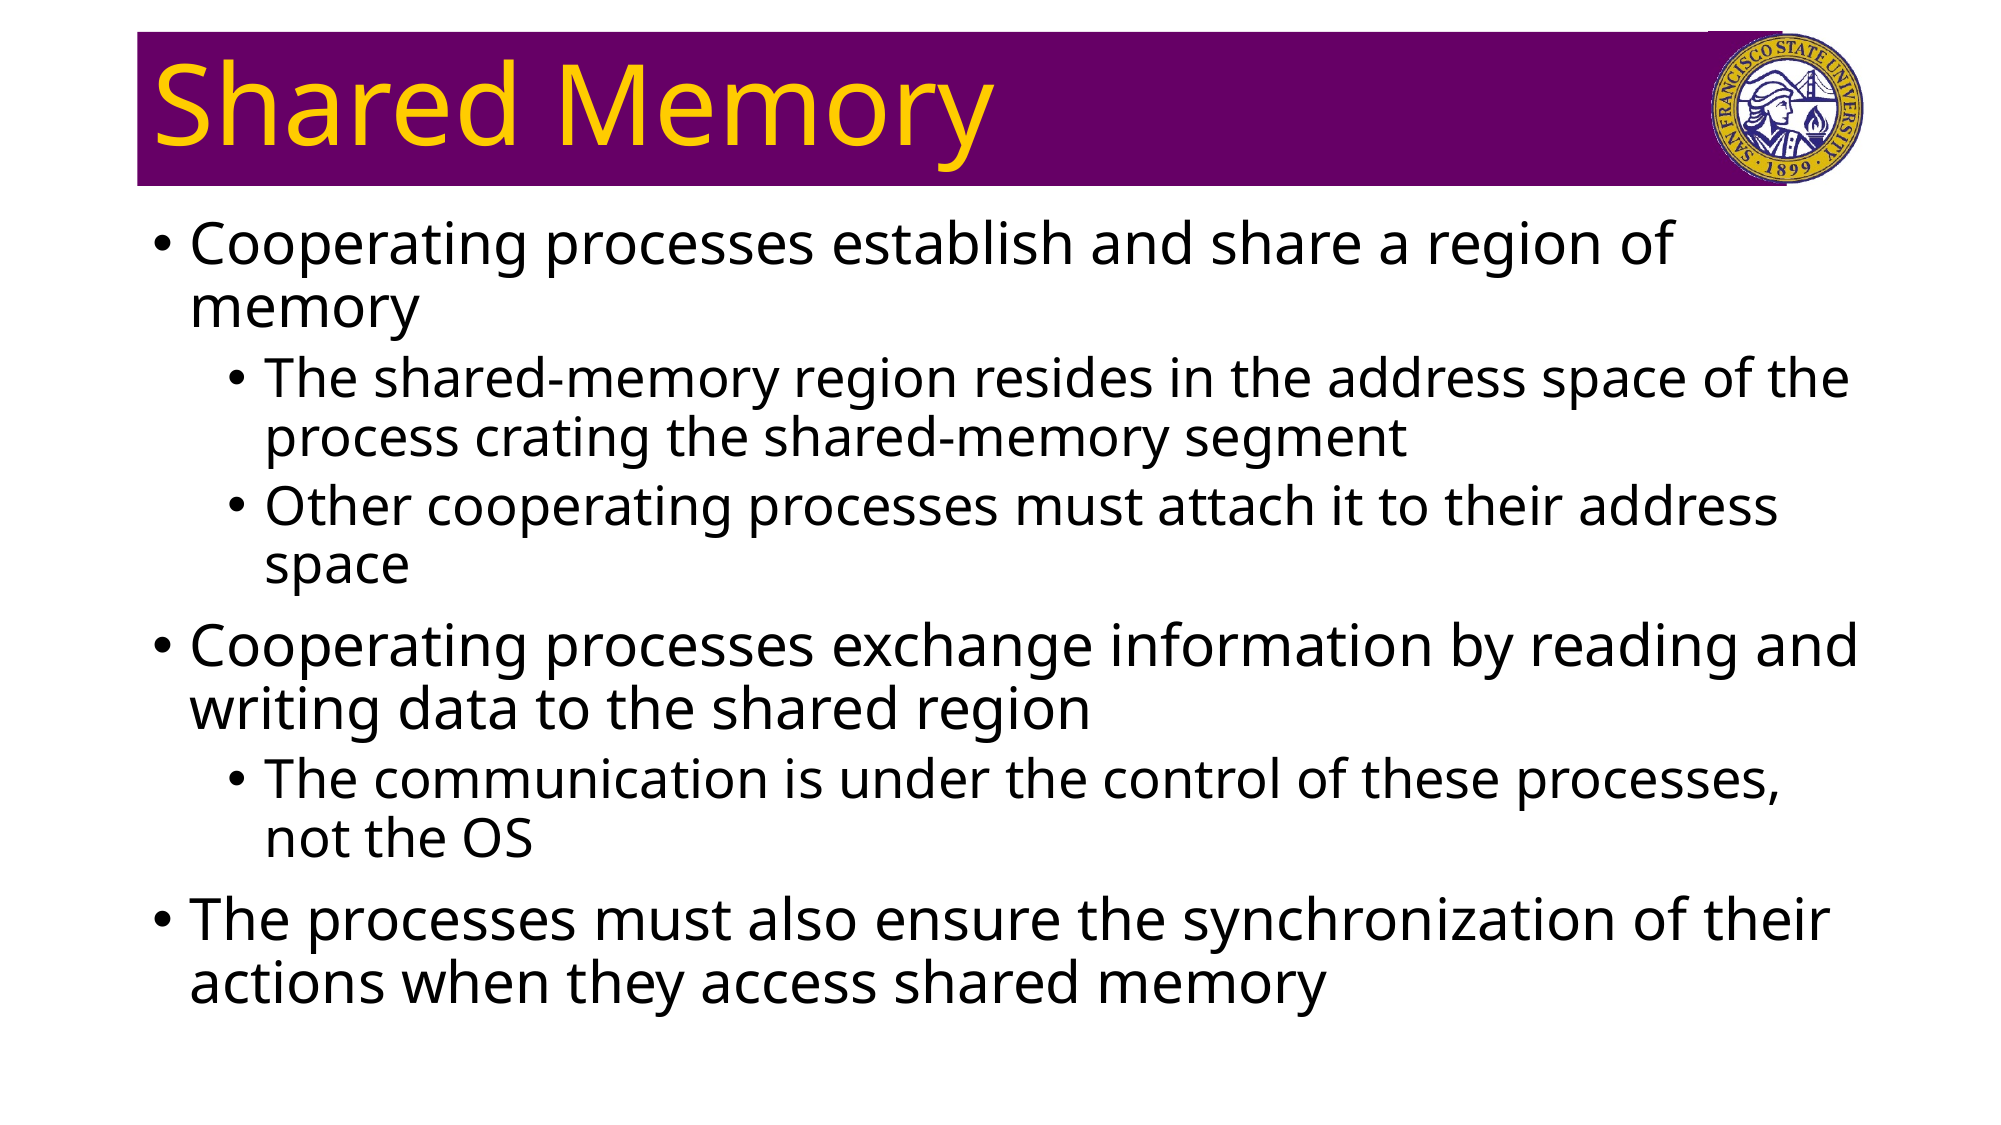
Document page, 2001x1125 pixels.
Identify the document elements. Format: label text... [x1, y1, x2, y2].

list Cooperating processes establish and share a region of memory The shared-memory region resides in the address space of the process crating the shared-memory segment Other cooperating processes must attach it to their address space Cooperating processes exchange information by reading and writing data to the shared region The communication is under the control of these processes, not the OS The processes must also ensure the synchronization of their actions when they access shared memory [137, 207, 1879, 1068]
picture [1711, 31, 1865, 186]
title Shared Memory [137, 31, 1711, 186]
